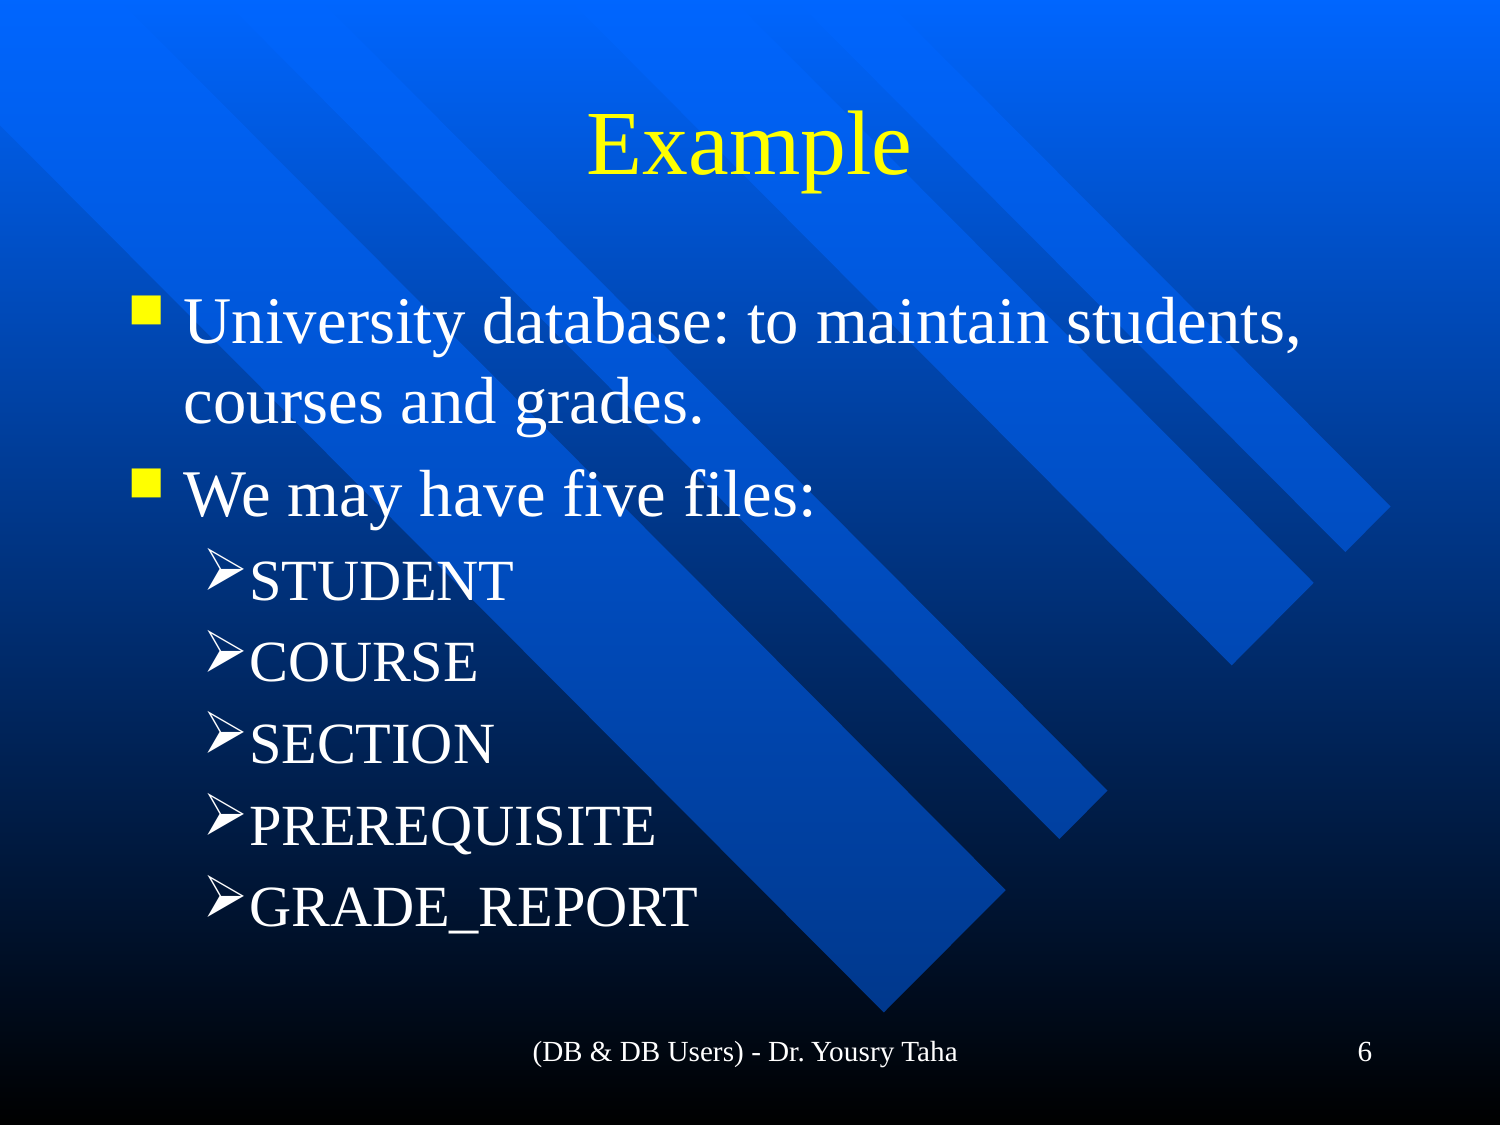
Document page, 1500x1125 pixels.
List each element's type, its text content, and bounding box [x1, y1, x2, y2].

list University database: to maintain students, courses and grades. We may have five files: STUDENT COURSE SECTION PREREQUISITE GRADE_REPORT [111, 268, 1388, 1001]
slide_number 6 [1074, 1024, 1388, 1101]
footer (DB & DB Users) - Dr. Yousry Taha [449, 1024, 1063, 1101]
title Example [112, 37, 1388, 238]
